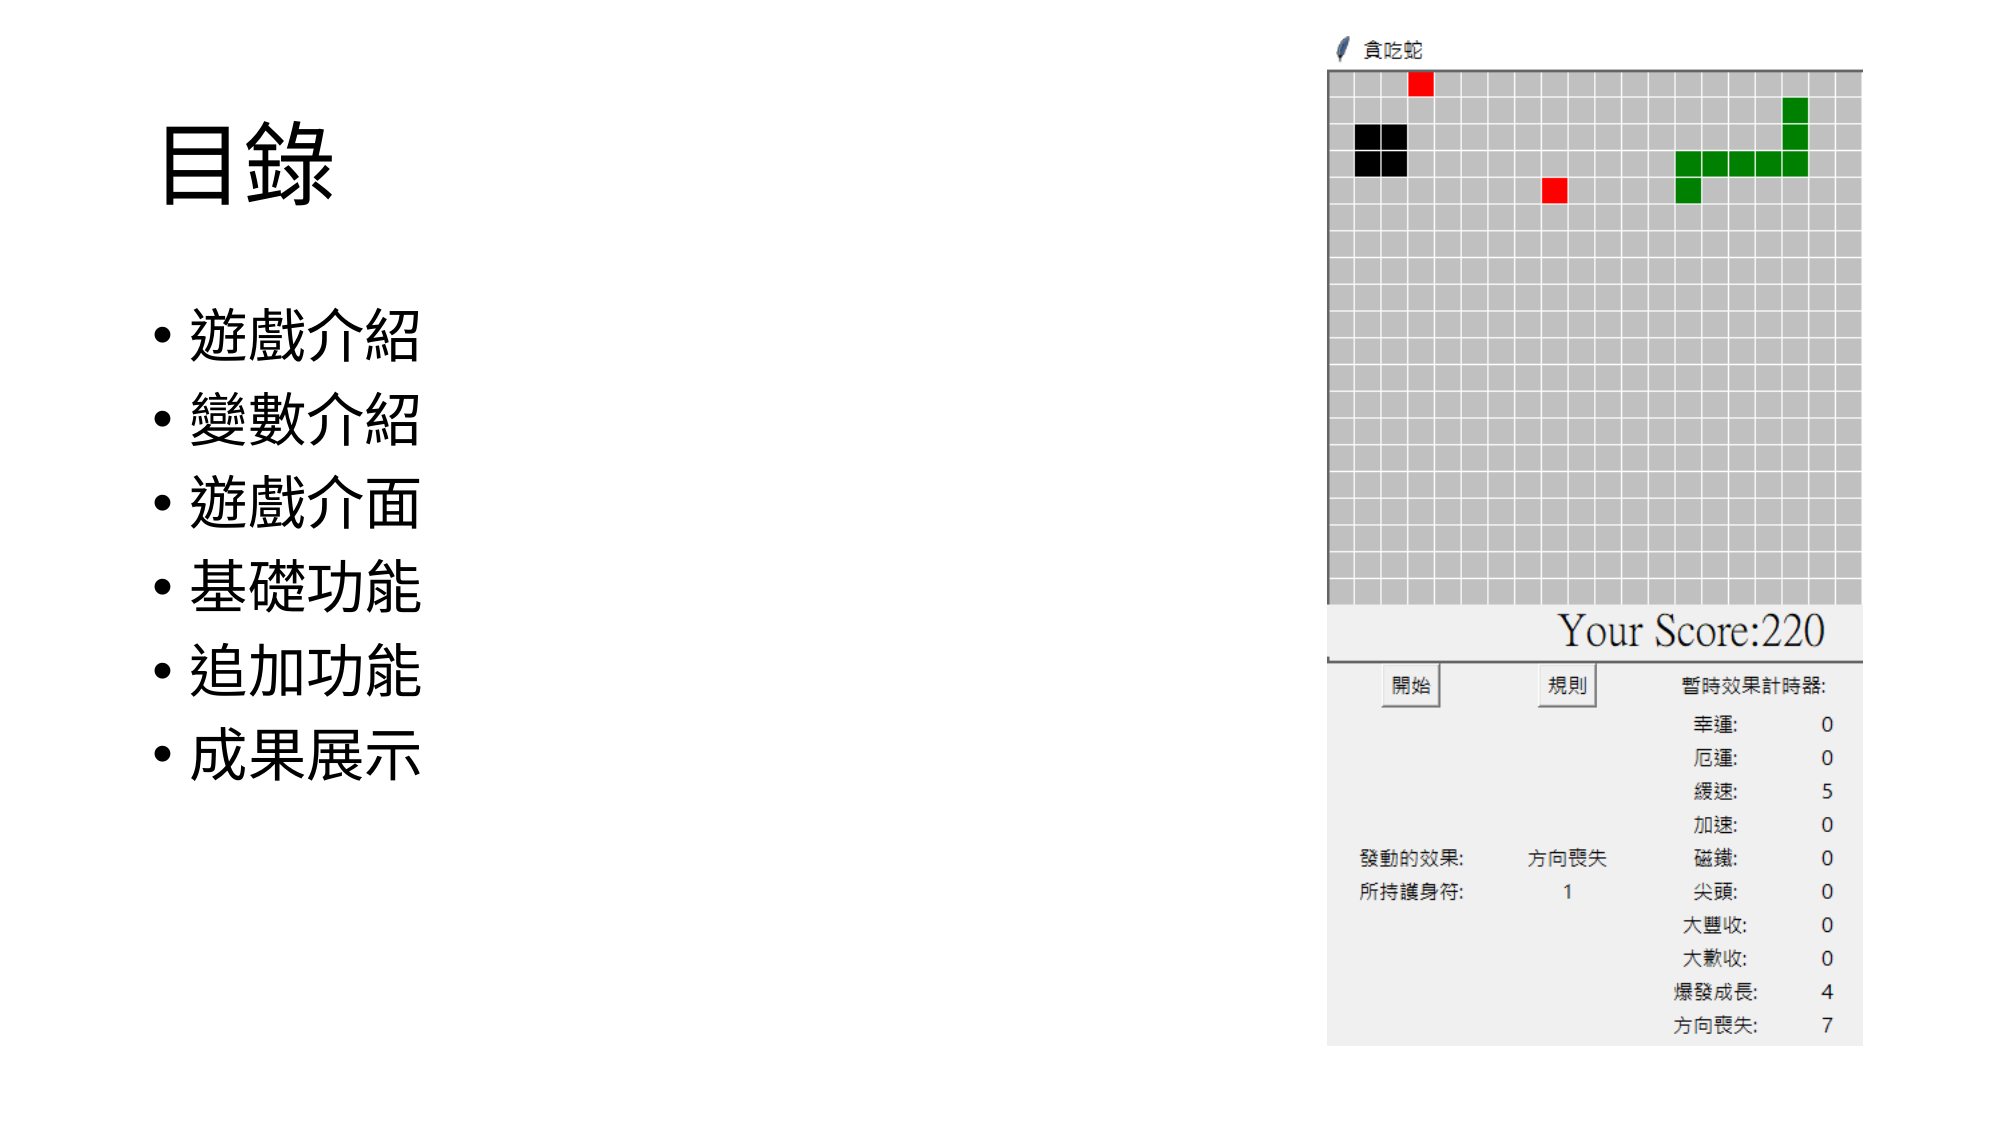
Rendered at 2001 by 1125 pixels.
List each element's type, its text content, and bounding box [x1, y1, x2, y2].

title 目錄 [137, 59, 1327, 278]
picture [1327, 31, 1863, 1046]
list 遊戲介紹 變數介紹 遊戲介面 基礎功能 追加功能 成果展示 [137, 299, 1327, 1014]
